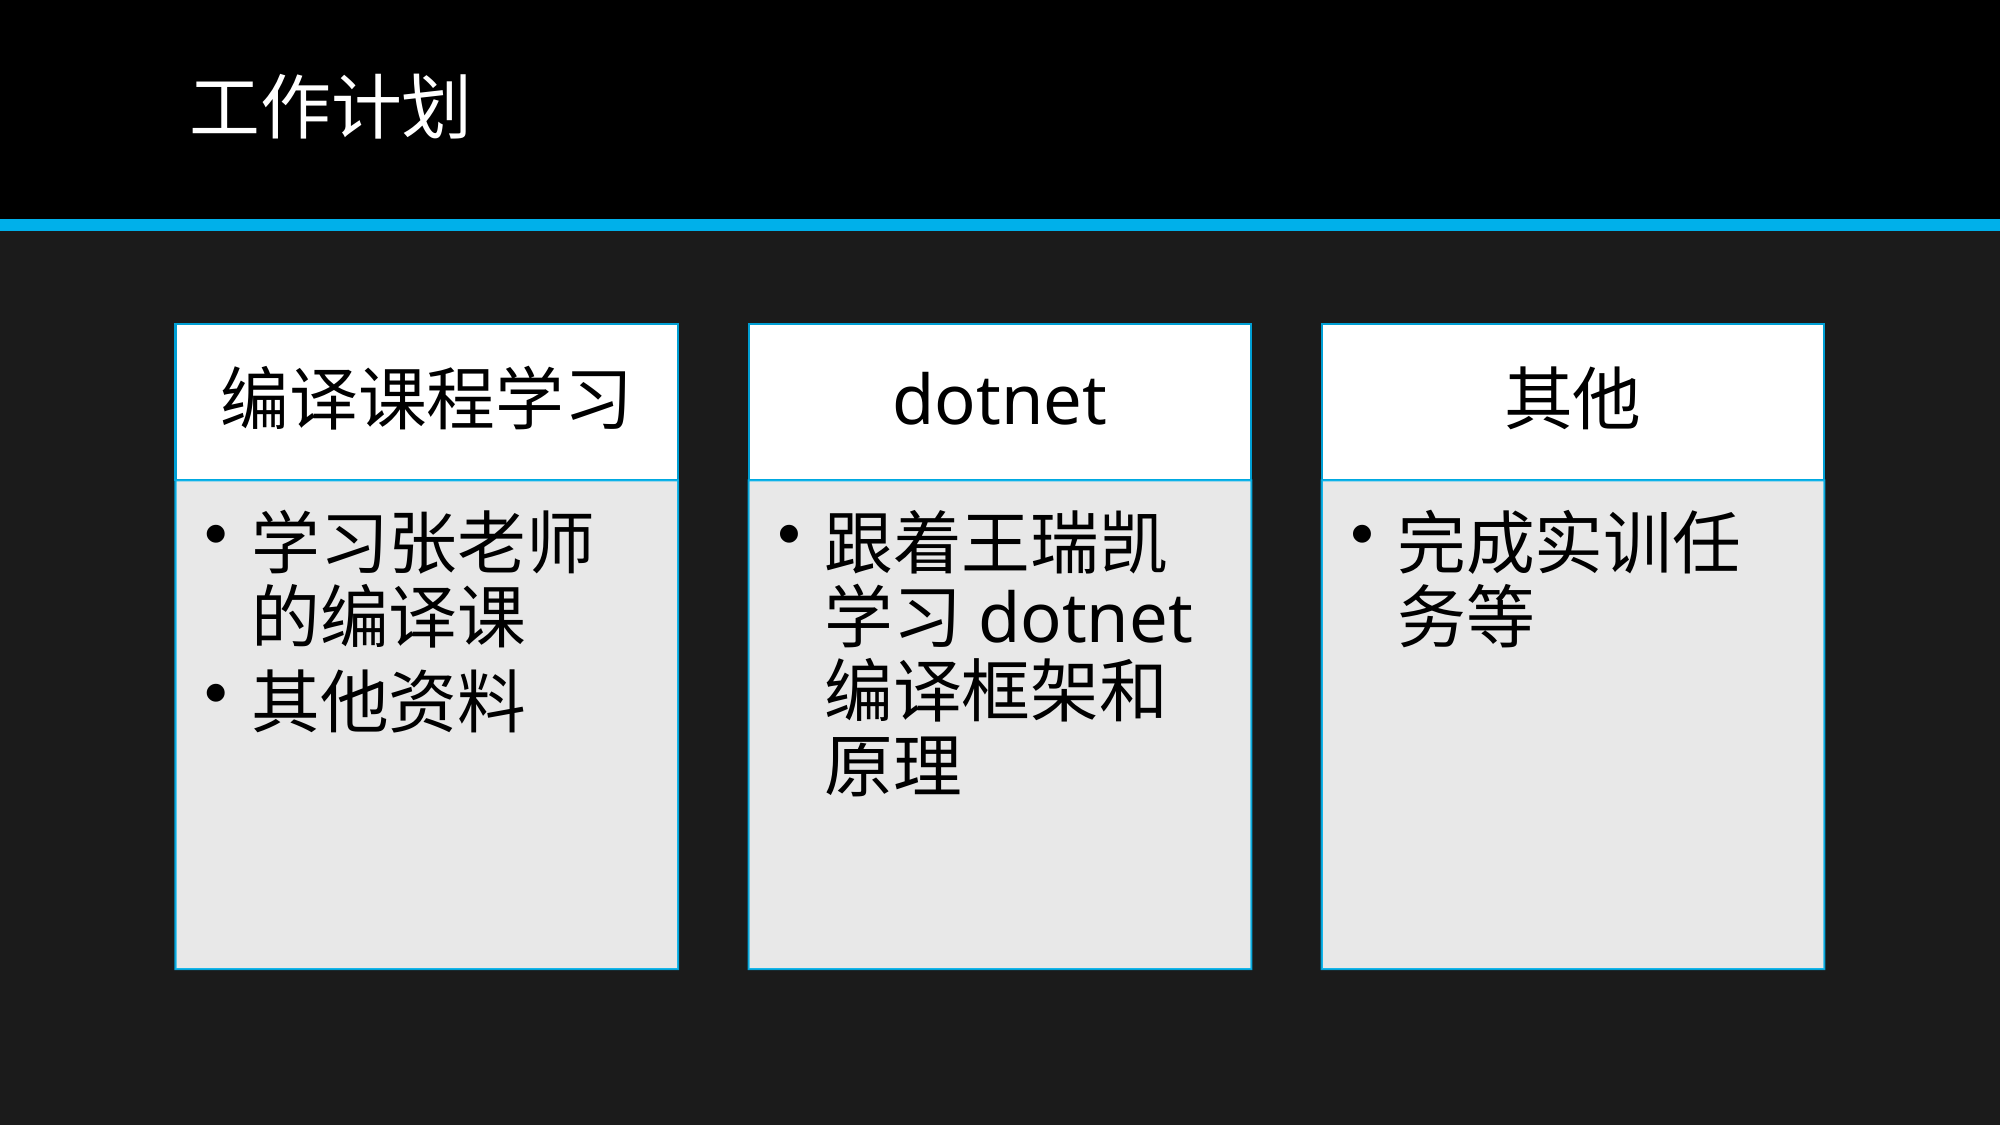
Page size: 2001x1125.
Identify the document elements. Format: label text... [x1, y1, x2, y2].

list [174, 281, 1825, 1013]
title 工作计划 [174, 20, 1825, 201]
